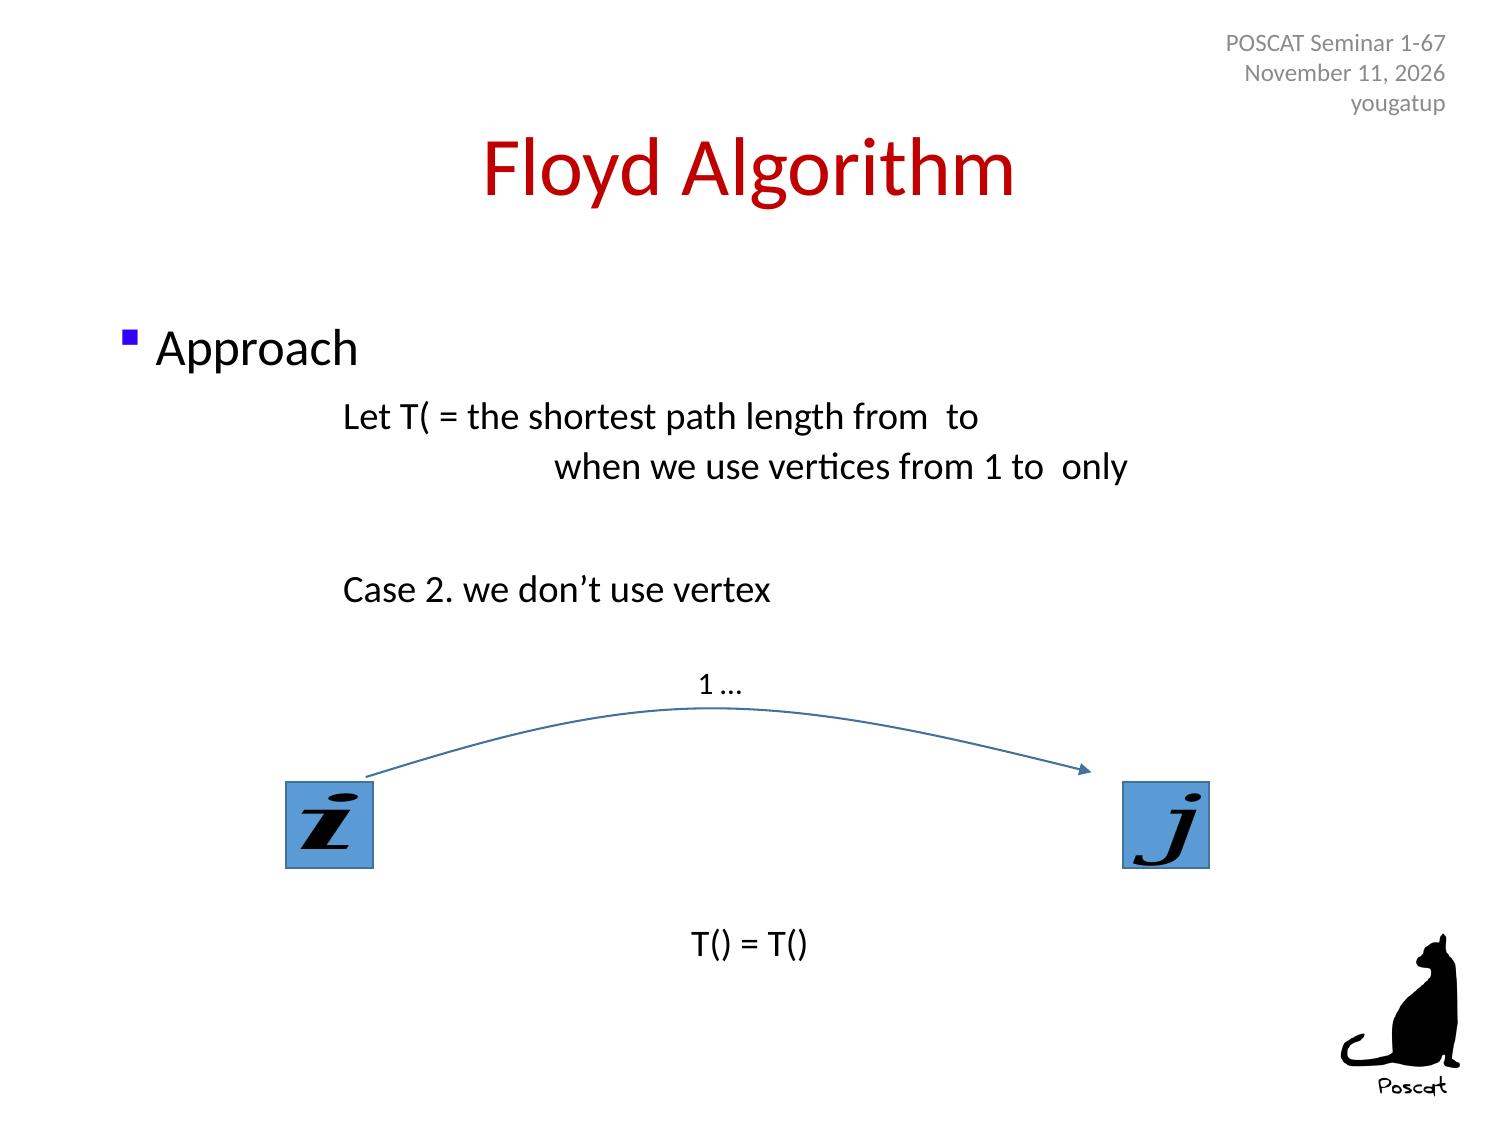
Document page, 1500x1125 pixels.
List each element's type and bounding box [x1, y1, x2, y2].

slide_number [1123, 29, 1462, 113]
title [103, 59, 1397, 278]
picture [1317, 927, 1500, 1103]
text_box [365, 707, 1092, 779]
